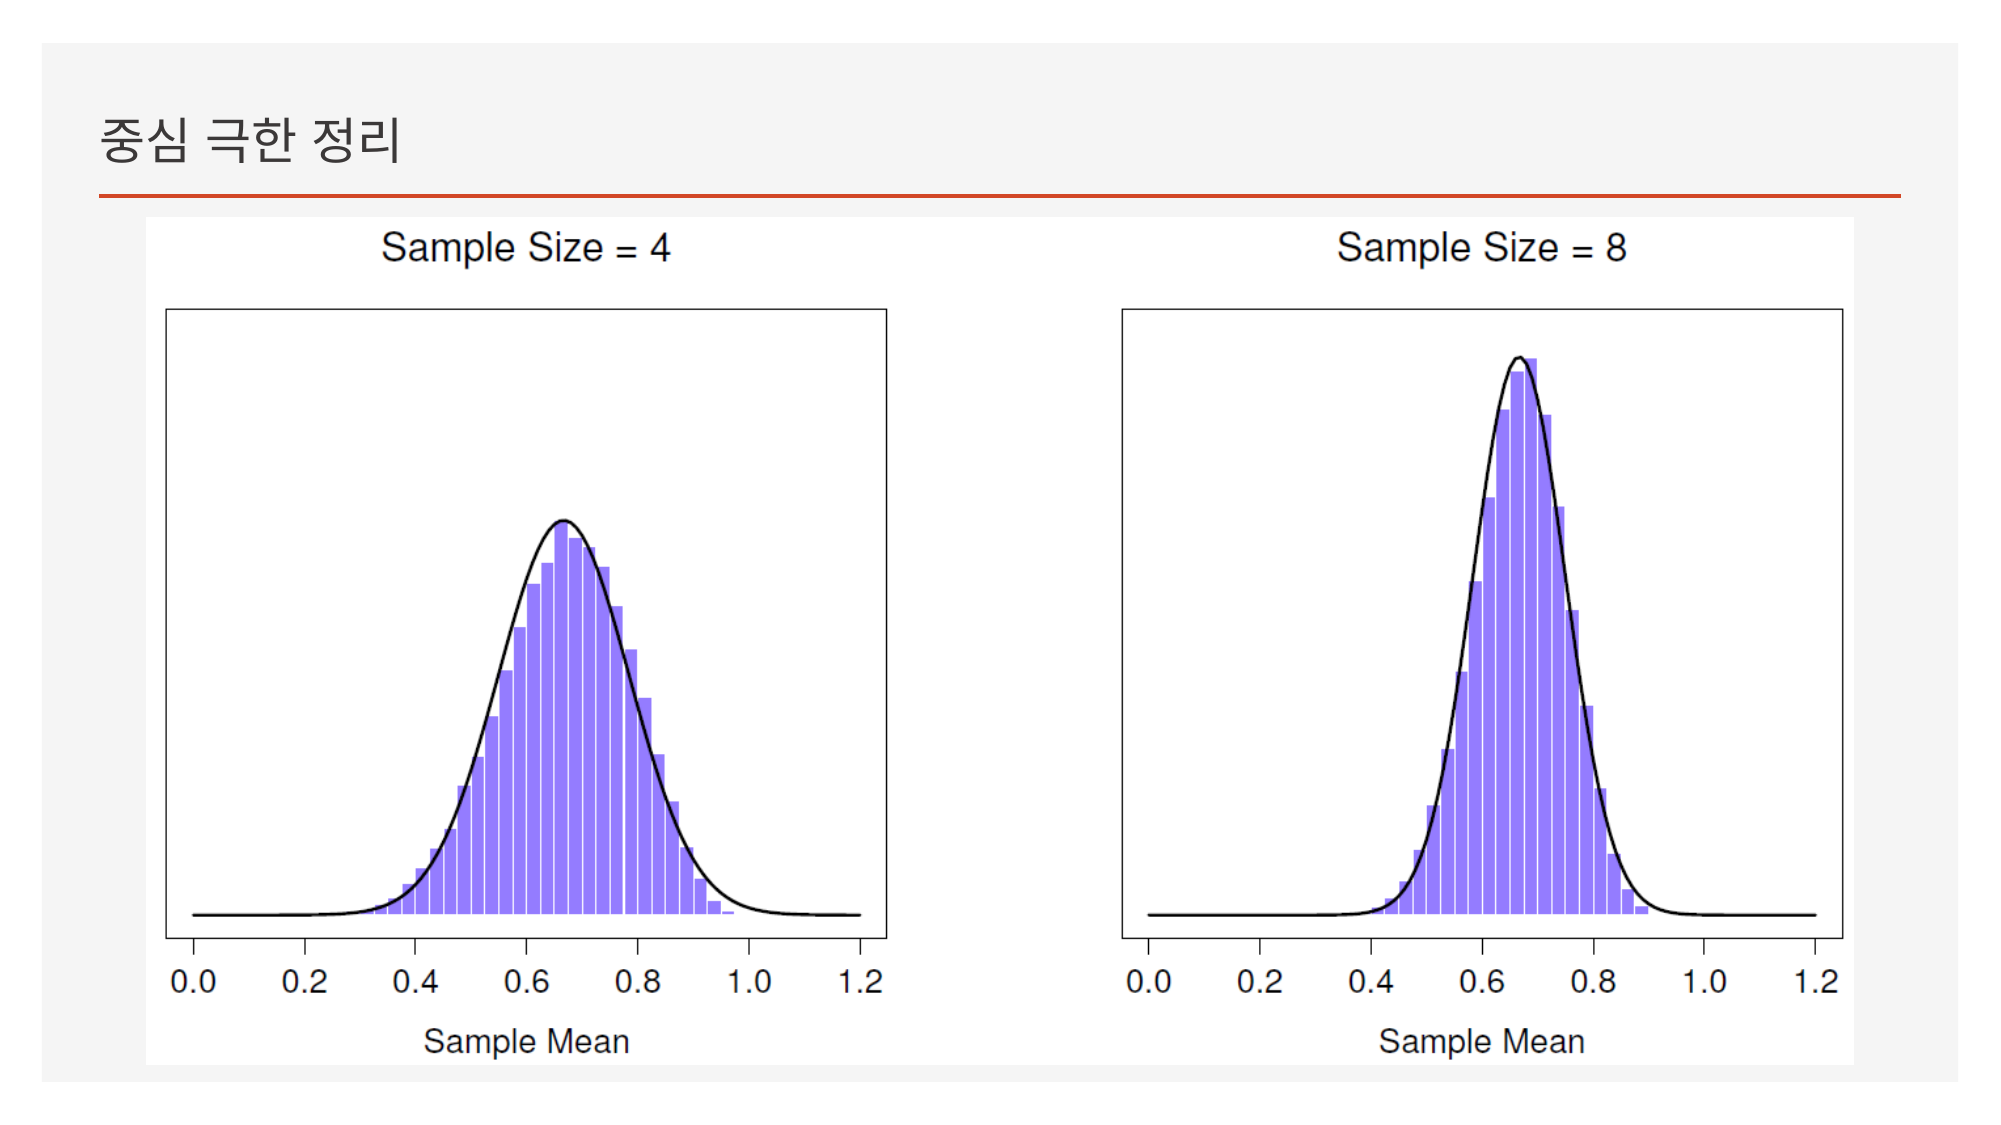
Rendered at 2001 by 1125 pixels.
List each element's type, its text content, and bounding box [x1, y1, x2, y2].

list 중심 극한 정리 [84, 72, 813, 178]
picture [146, 217, 1854, 1065]
